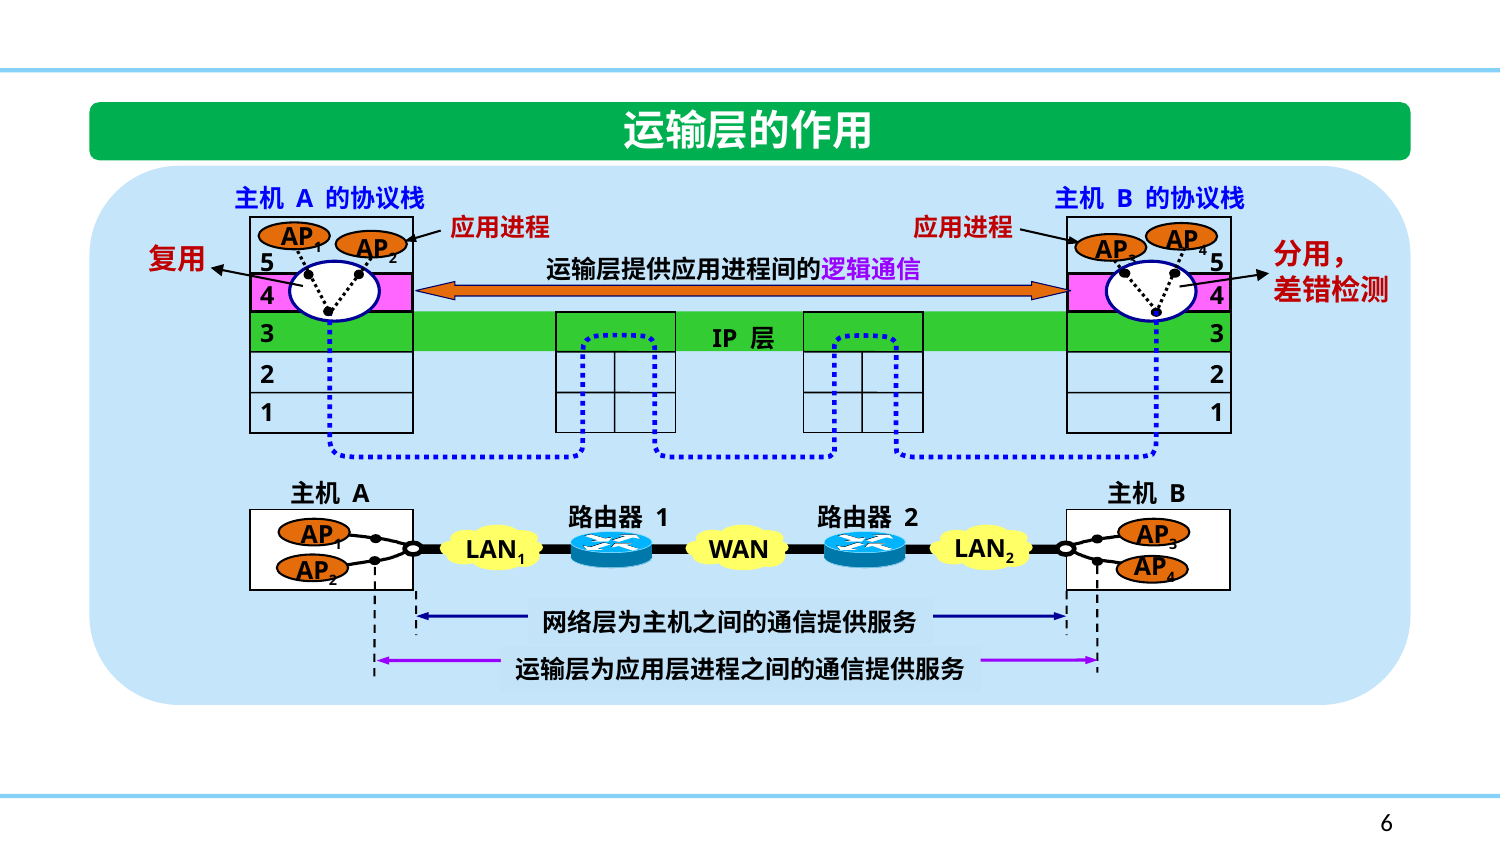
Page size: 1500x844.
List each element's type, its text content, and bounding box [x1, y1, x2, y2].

text_box [87, 163, 1413, 708]
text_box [221, 329, 1258, 692]
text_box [1106, 228, 1406, 322]
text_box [297, 247, 1186, 461]
slide_number 6 [1365, 798, 1480, 844]
text_box [89, 102, 608, 161]
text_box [132, 233, 380, 322]
text_box [889, 102, 1411, 161]
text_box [221, 175, 1258, 246]
text_box 运输层的作用 [608, 96, 889, 162]
